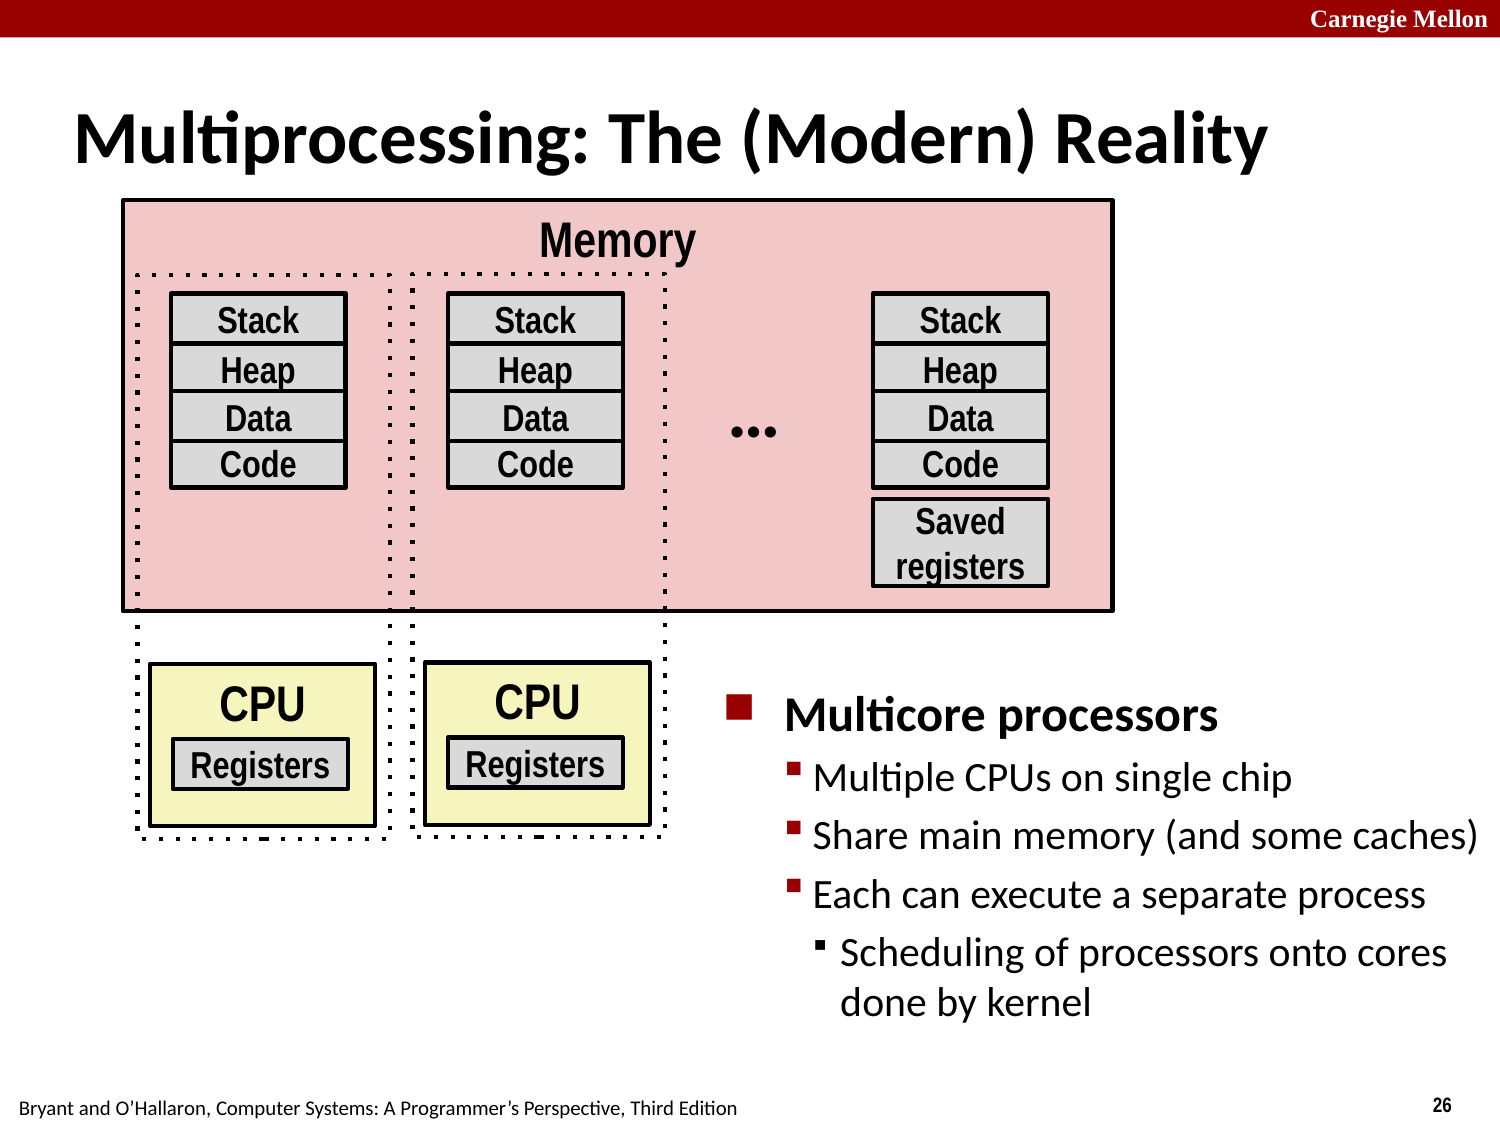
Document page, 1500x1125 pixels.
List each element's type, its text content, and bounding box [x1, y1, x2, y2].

text_box Memory [123, 199, 1113, 612]
text_box Data [447, 390, 623, 441]
title Multiprocessing: The (Modern) Reality [58, 71, 1451, 197]
text_box Stack [447, 293, 623, 343]
text_box Heap [447, 343, 623, 390]
text_box Code [872, 441, 1048, 488]
text_box [412, 273, 665, 838]
text_box Heap [872, 343, 1048, 390]
text_box Data [872, 390, 1048, 441]
text_box [137, 274, 390, 839]
text_box … [712, 355, 796, 460]
text_box Code [447, 441, 623, 488]
list Multicore processors Multiple CPUs on single chip Share main memory (and some caches) Each can execute a separate process Scheduling of processors onto cores done by kernel [712, 673, 1500, 1113]
text_box Saved registers [872, 498, 1048, 587]
text_box Stack [872, 293, 1048, 343]
